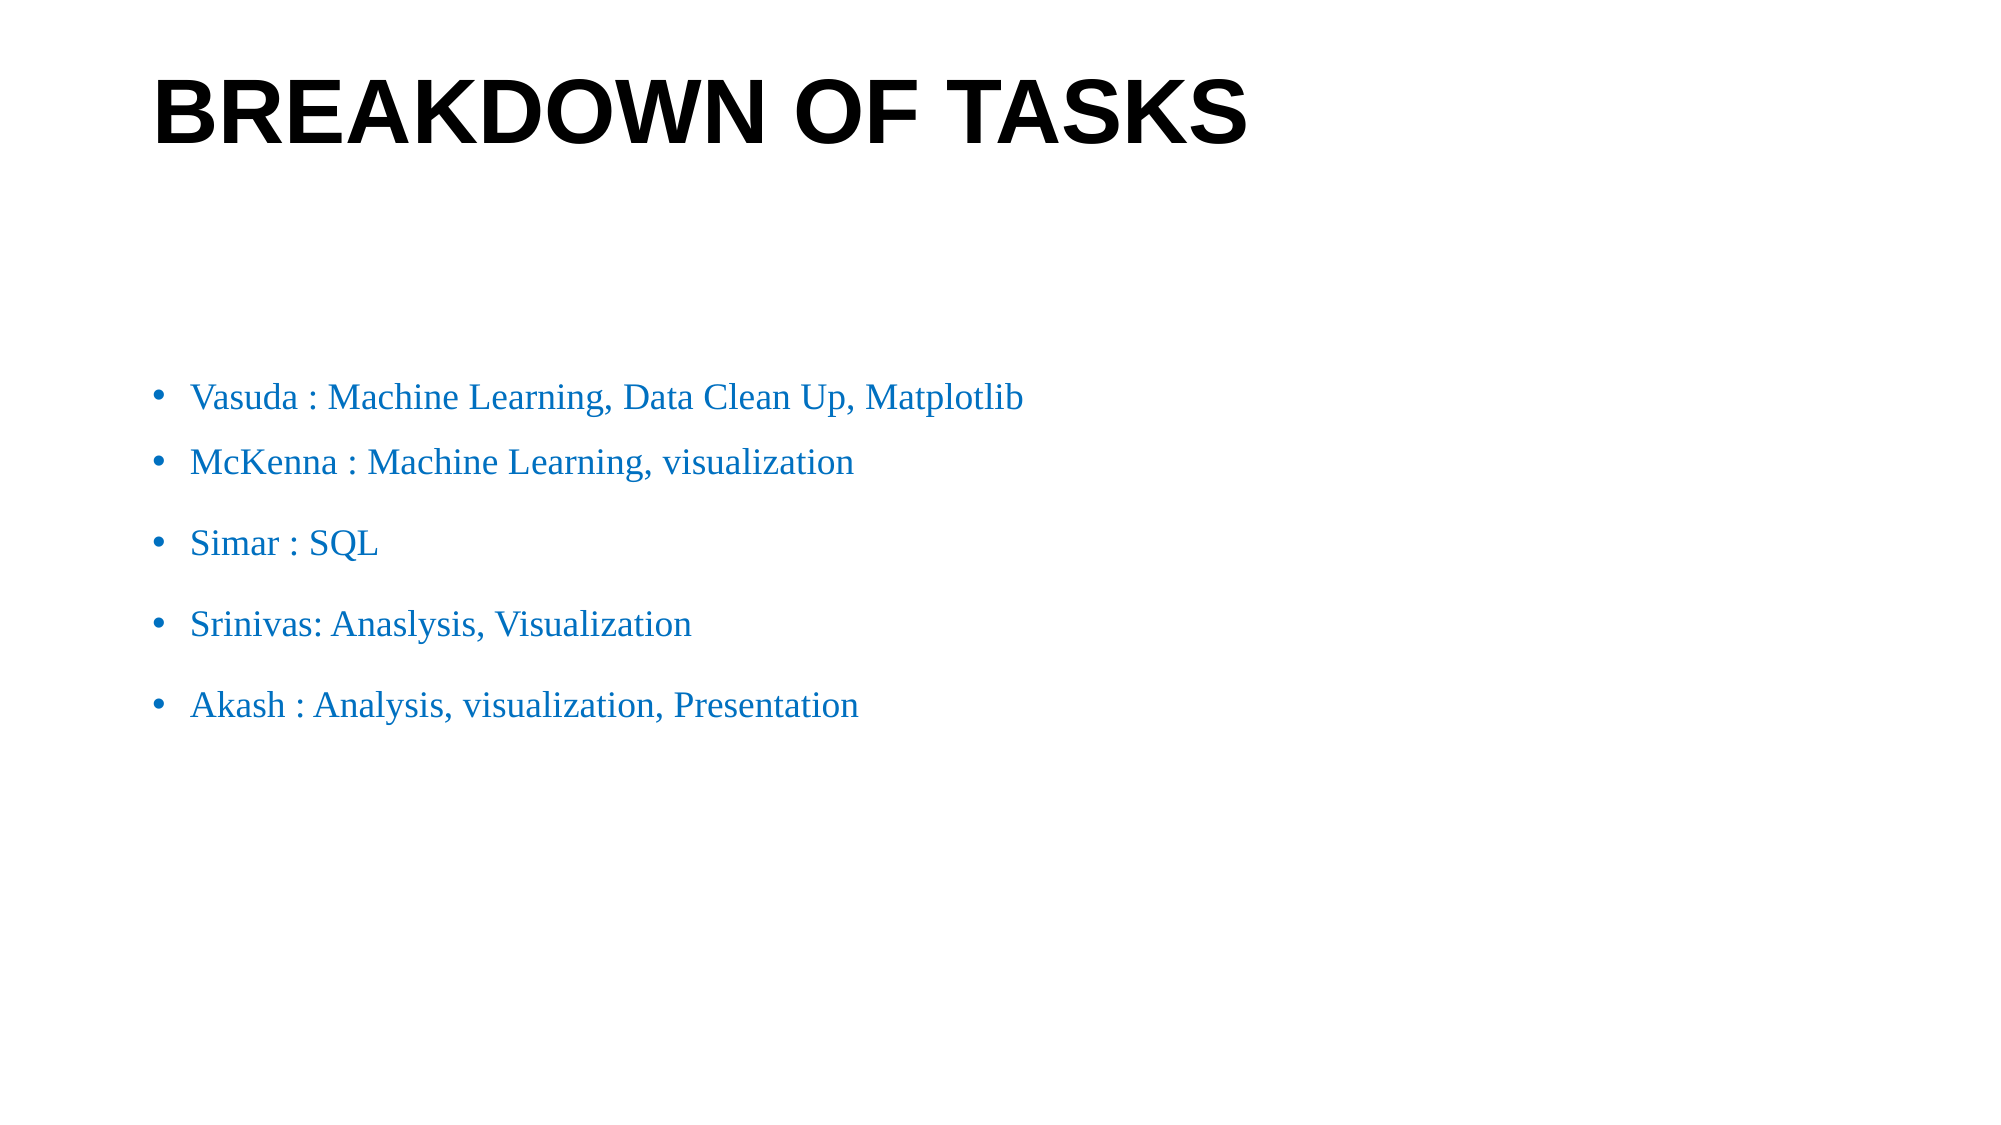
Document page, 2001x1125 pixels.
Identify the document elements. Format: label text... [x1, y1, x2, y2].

title BREAKDOWN OF TASKS [137, 59, 1863, 278]
list Vasuda : Machine Learning, Data Clean Up, Matplotlib McKenna : Machine Learning, visualization Simar : SQL Srinivas: Anaslysis, Visualization Akash : Analysis, visualization, Presentation [137, 299, 1863, 1014]
